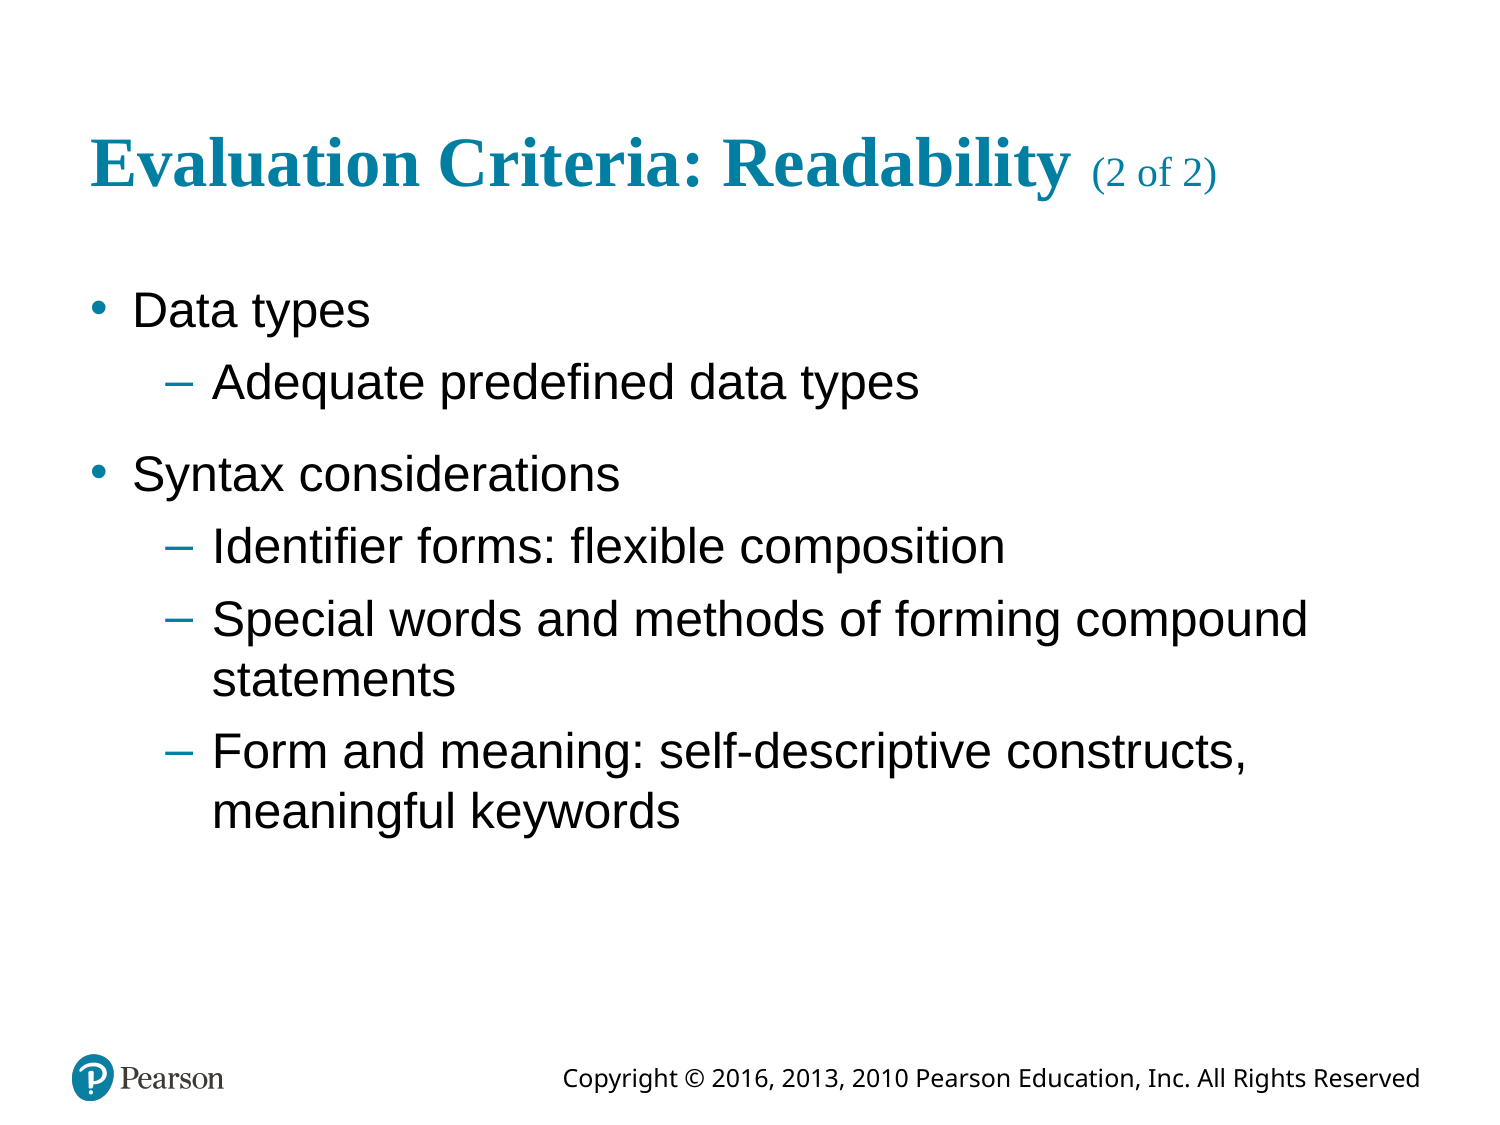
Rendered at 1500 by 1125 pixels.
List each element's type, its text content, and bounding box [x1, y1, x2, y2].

picture [80, 1063, 106, 1088]
list Data types Adequate predefined data types Syntax considerations Identifier forms: flexible composition Special words and methods of forming compound statements Form and meaning: self-descriptive constructs, meaningful keywords [75, 262, 1425, 1005]
picture [72, 1054, 88, 1070]
picture [98, 1054, 224, 1101]
title Evaluation Criteria: Readability (2 of 2) [75, 35, 1425, 216]
picture [72, 1087, 83, 1101]
